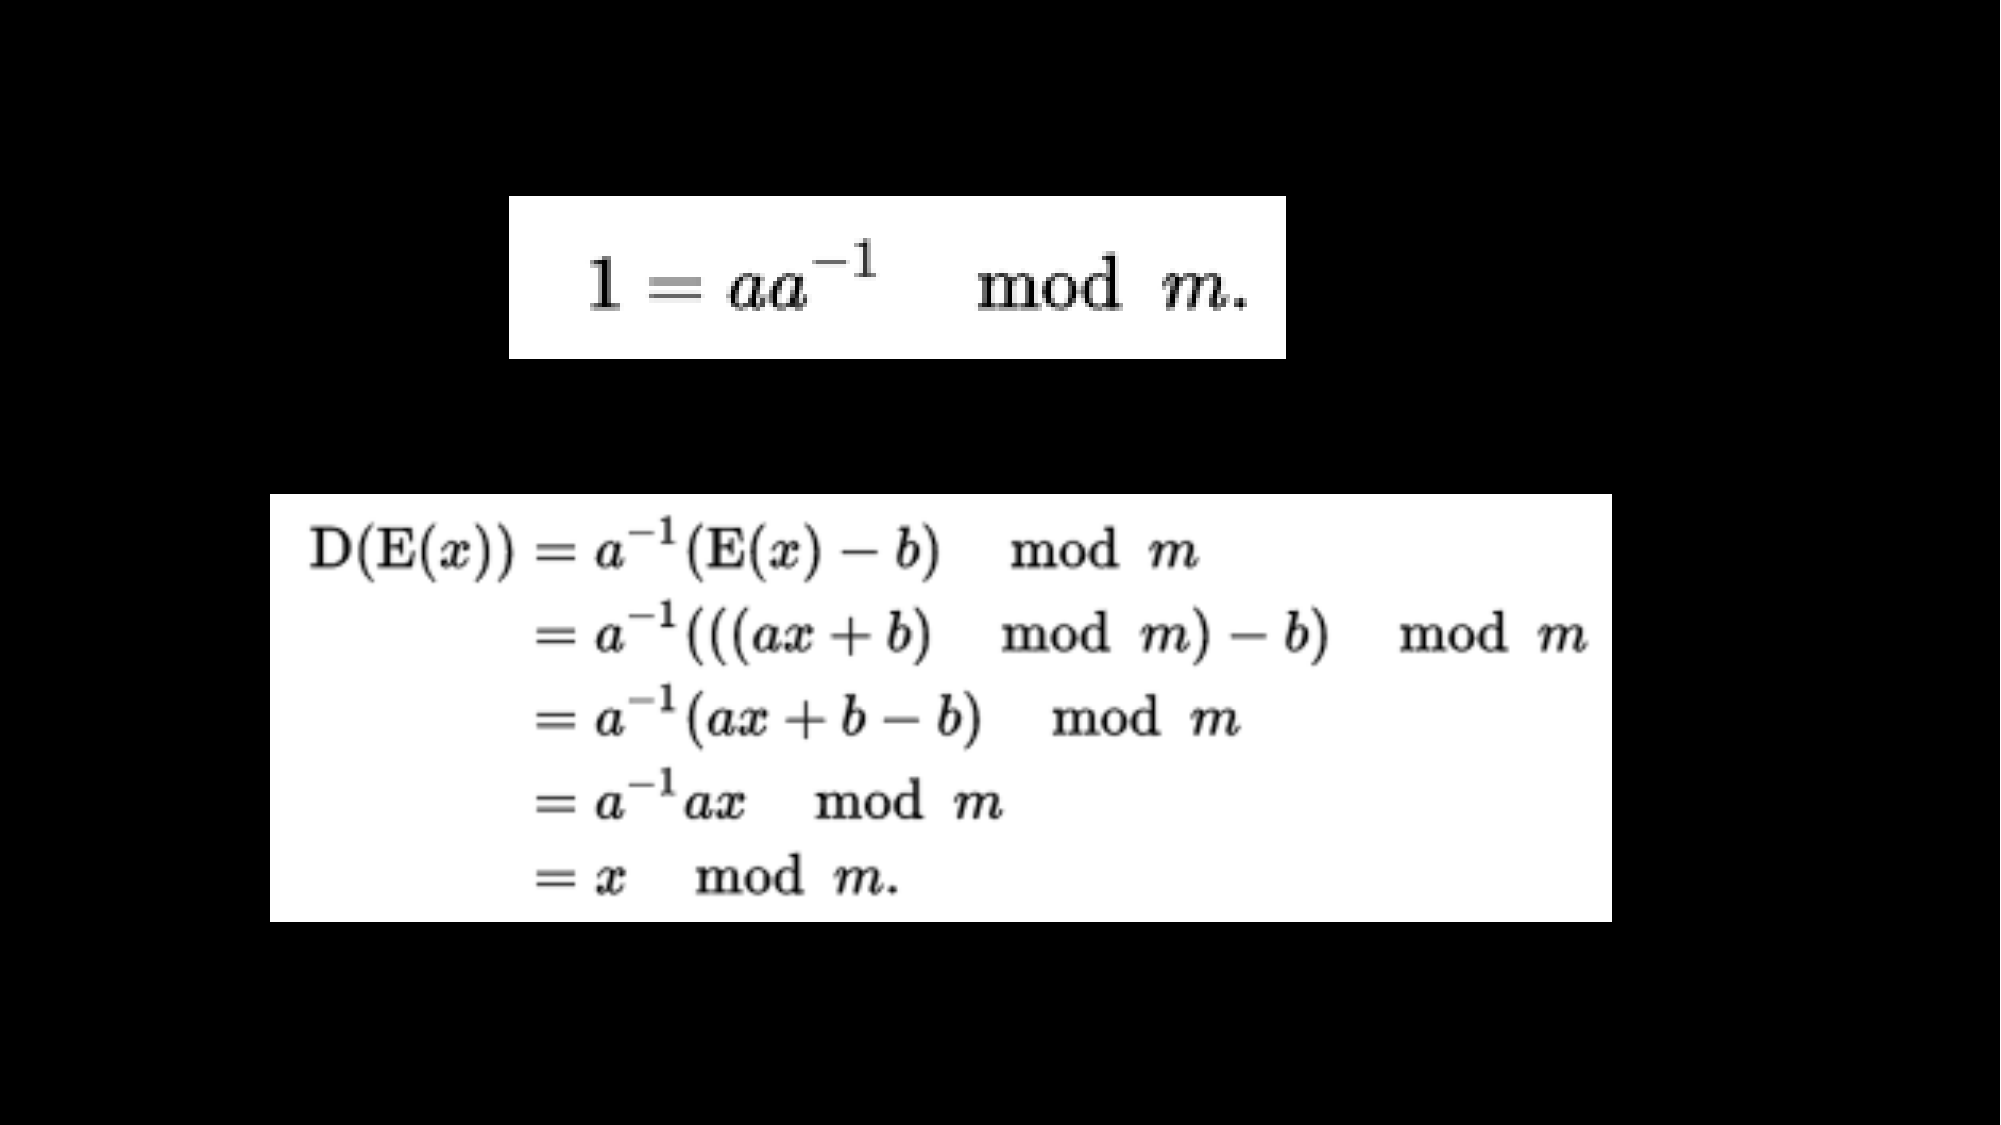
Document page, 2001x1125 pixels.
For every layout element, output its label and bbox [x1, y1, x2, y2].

list [509, 196, 1286, 359]
picture [270, 494, 1612, 922]
